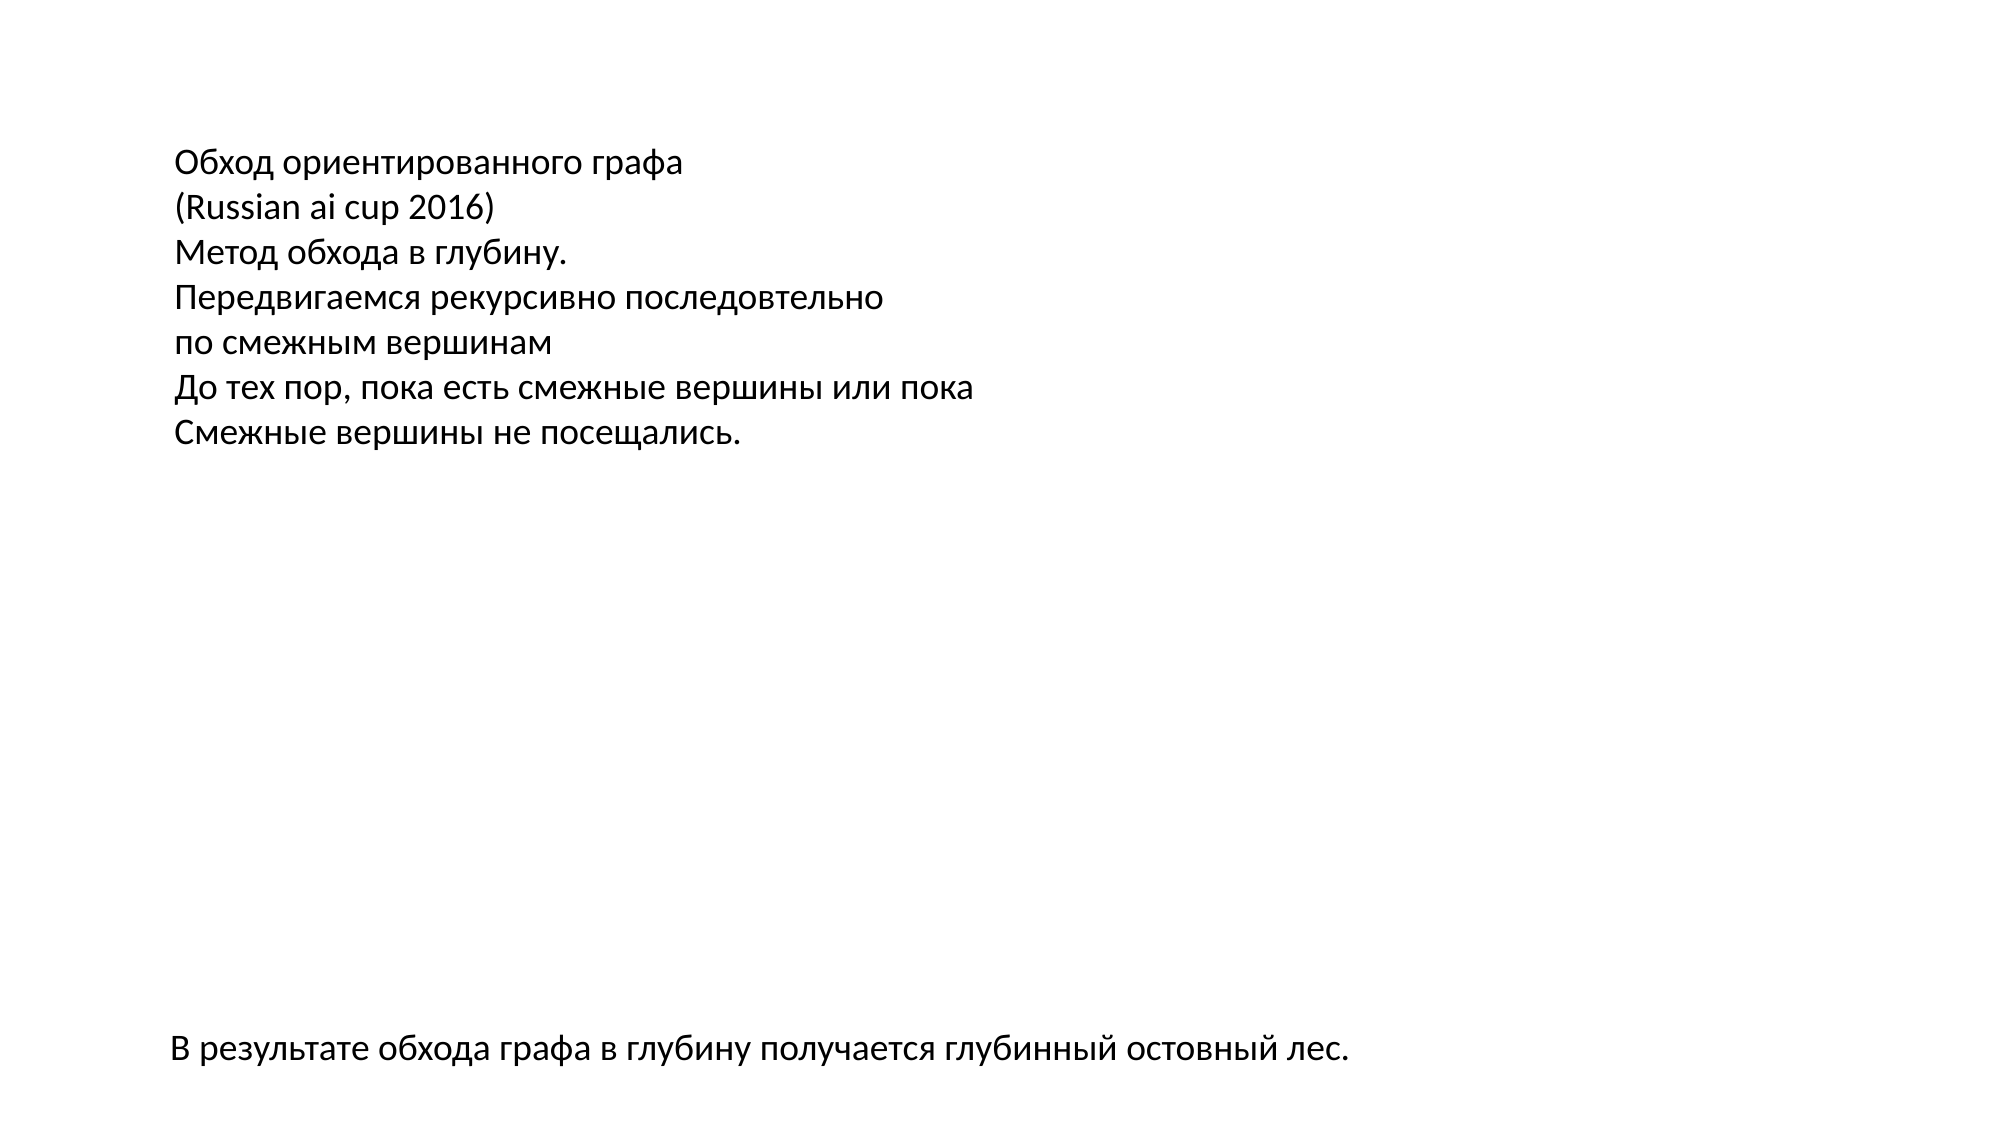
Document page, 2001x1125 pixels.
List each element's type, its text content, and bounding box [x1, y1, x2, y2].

text_box Обход ориентированного графа (Russian ai cup 2016) Метод обхода в глубину. Передвигаемся рекурсивно последовтельно по смежным вершинам До тех пор, пока есть смежные вершины или пока Смежные вершины не посещались. [159, 129, 999, 460]
text_box [664, 163, 695, 225]
text_box В результате обхода графа в глубину получается глубинный остовный лес. [155, 1015, 1367, 1076]
